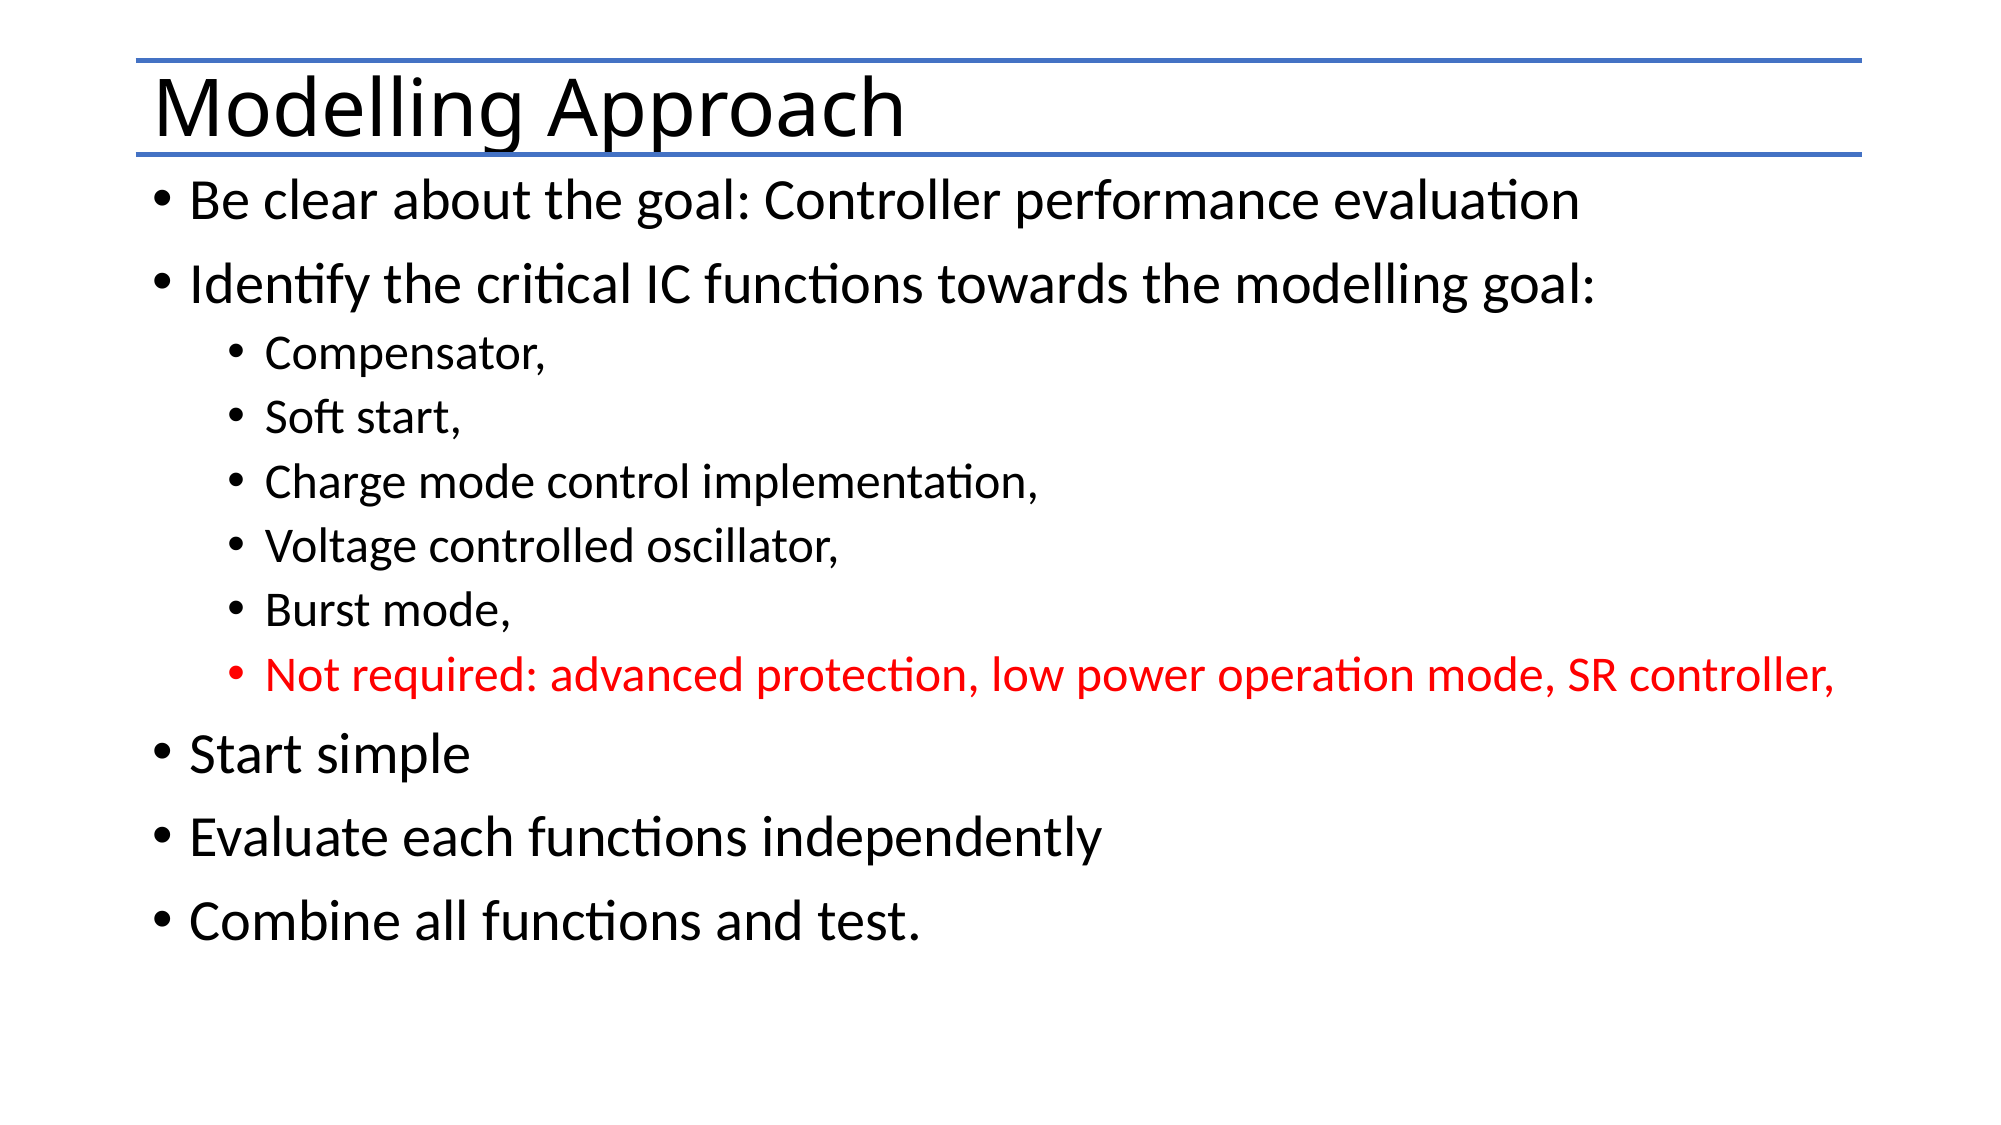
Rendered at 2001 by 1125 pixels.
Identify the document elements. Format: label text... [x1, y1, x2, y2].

title Modelling Approach [137, 155, 1863, 161]
list Be clear about the goal: Controller performance evaluation Identify the critical IC functions towards the modelling goal: Compensator, Soft start, Charge mode control implementation, Voltage controlled oscillator, Burst mode, Not required: advanced protection, low power operation mode, SR controller, Start simple Evaluate each functions independently Combine all functions and test. [137, 161, 1863, 1014]
title Modelling Approach [137, 61, 1863, 154]
